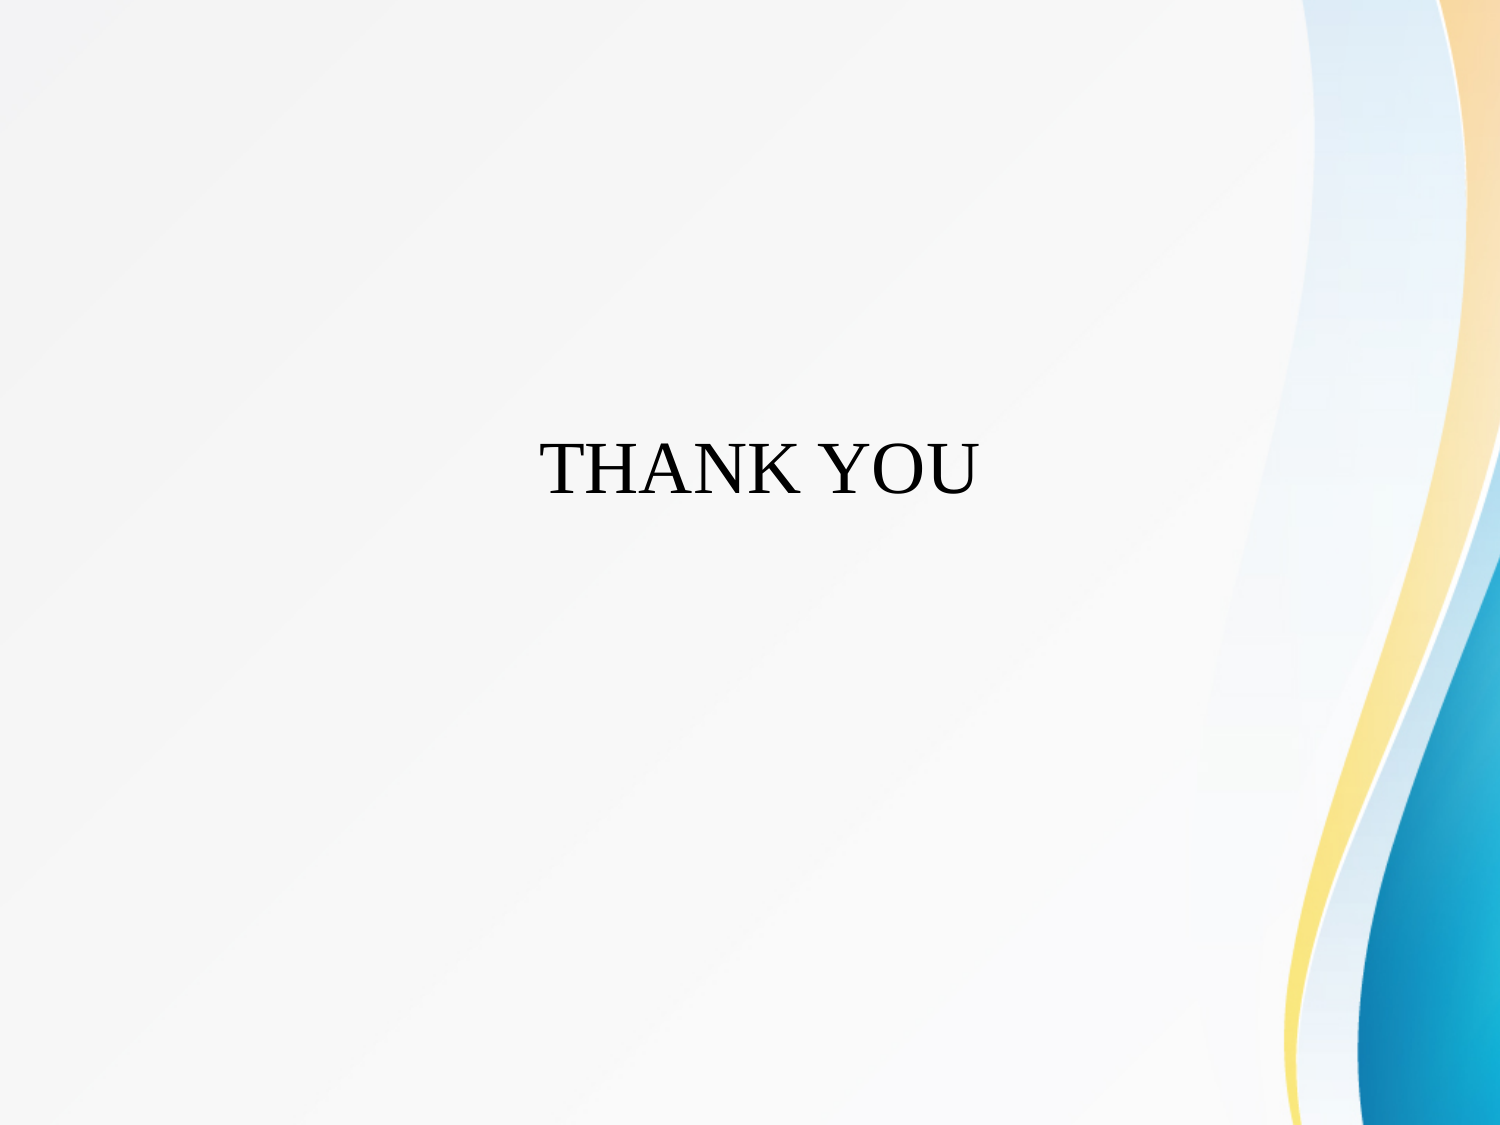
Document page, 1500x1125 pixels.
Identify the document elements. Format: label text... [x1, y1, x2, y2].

picture [0, 0, 1500, 1125]
title THANK YOU [84, 416, 1436, 513]
